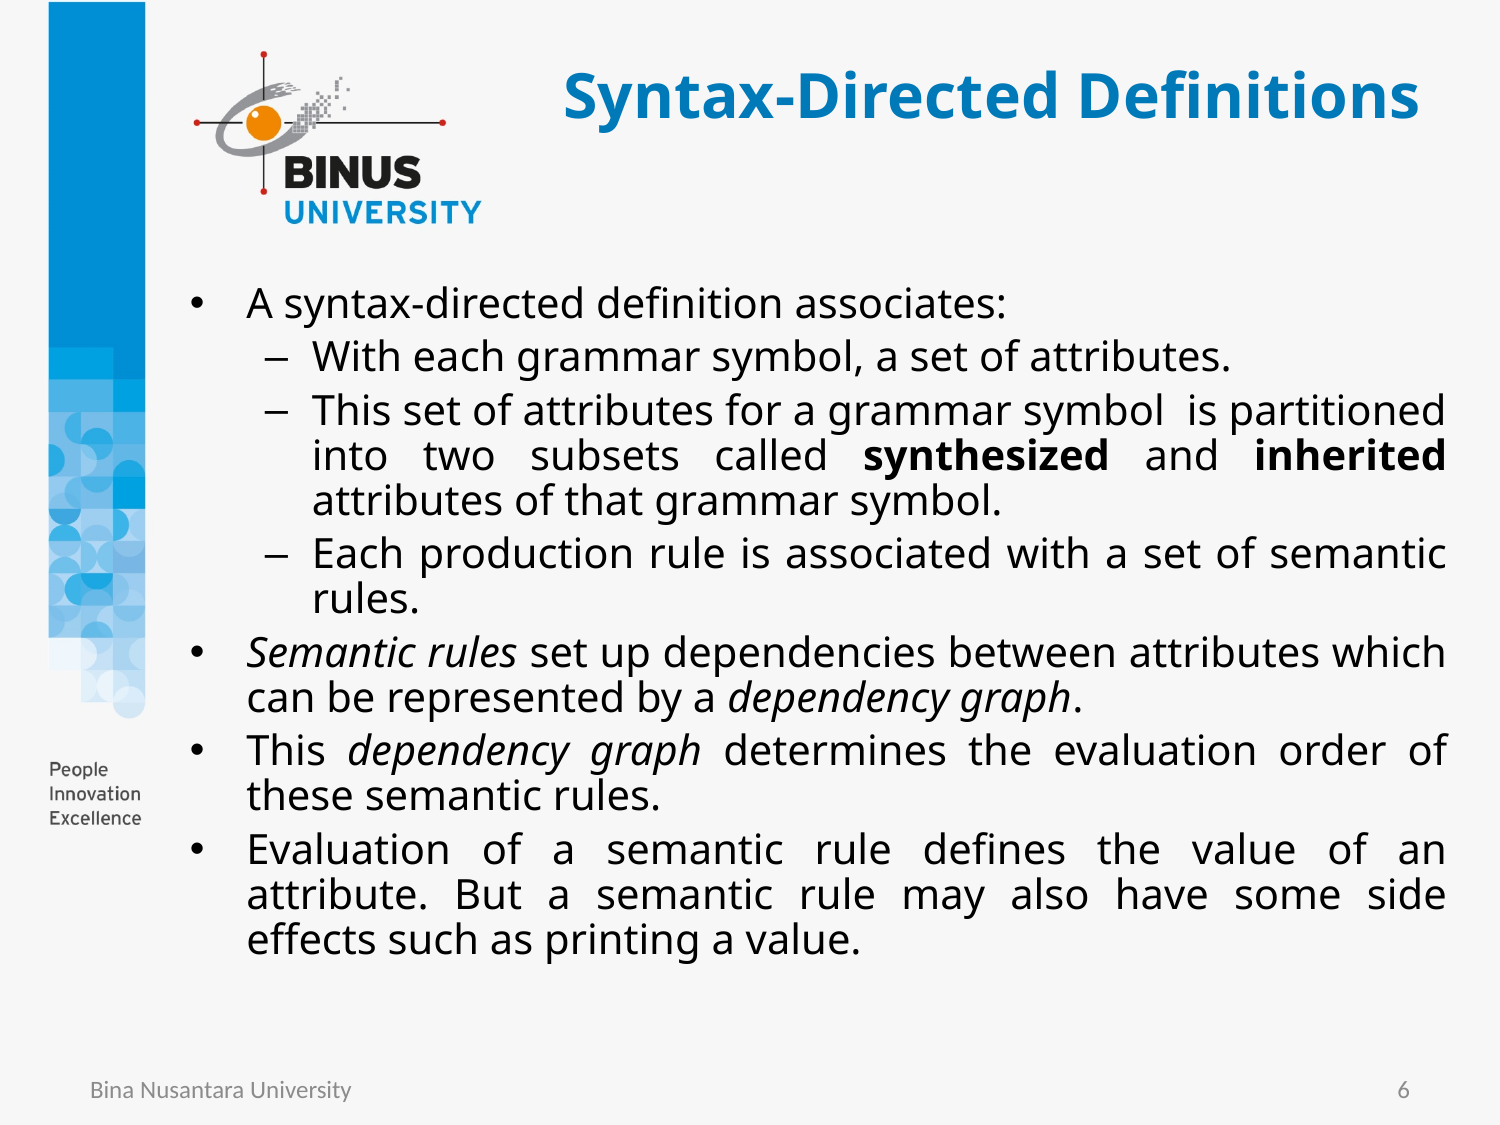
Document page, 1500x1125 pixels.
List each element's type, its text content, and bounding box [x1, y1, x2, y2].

title Syntax-Directed Definitions [512, 24, 1472, 163]
slide_number 6 [1074, 1058, 1425, 1119]
list A syntax-directed definition associates: With each grammar symbol, a set of attributes. This set of attributes for a grammar symbol is partitioned into two subsets called synthesized and inherited attributes of that grammar symbol. Each production rule is associated with a set of semantic rules. Semantic rules set up dependencies between attributes which can be represented by a dependency graph. This dependency graph determines the evaluation order of these semantic rules. Evaluation of a semantic rule defines the value of an attribute. But a semantic rule may also have some side effects such as printing a value. [174, 275, 1463, 1075]
picture [0, 0, 1500, 845]
slide_number Bina Nusantara University [75, 1058, 425, 1119]
